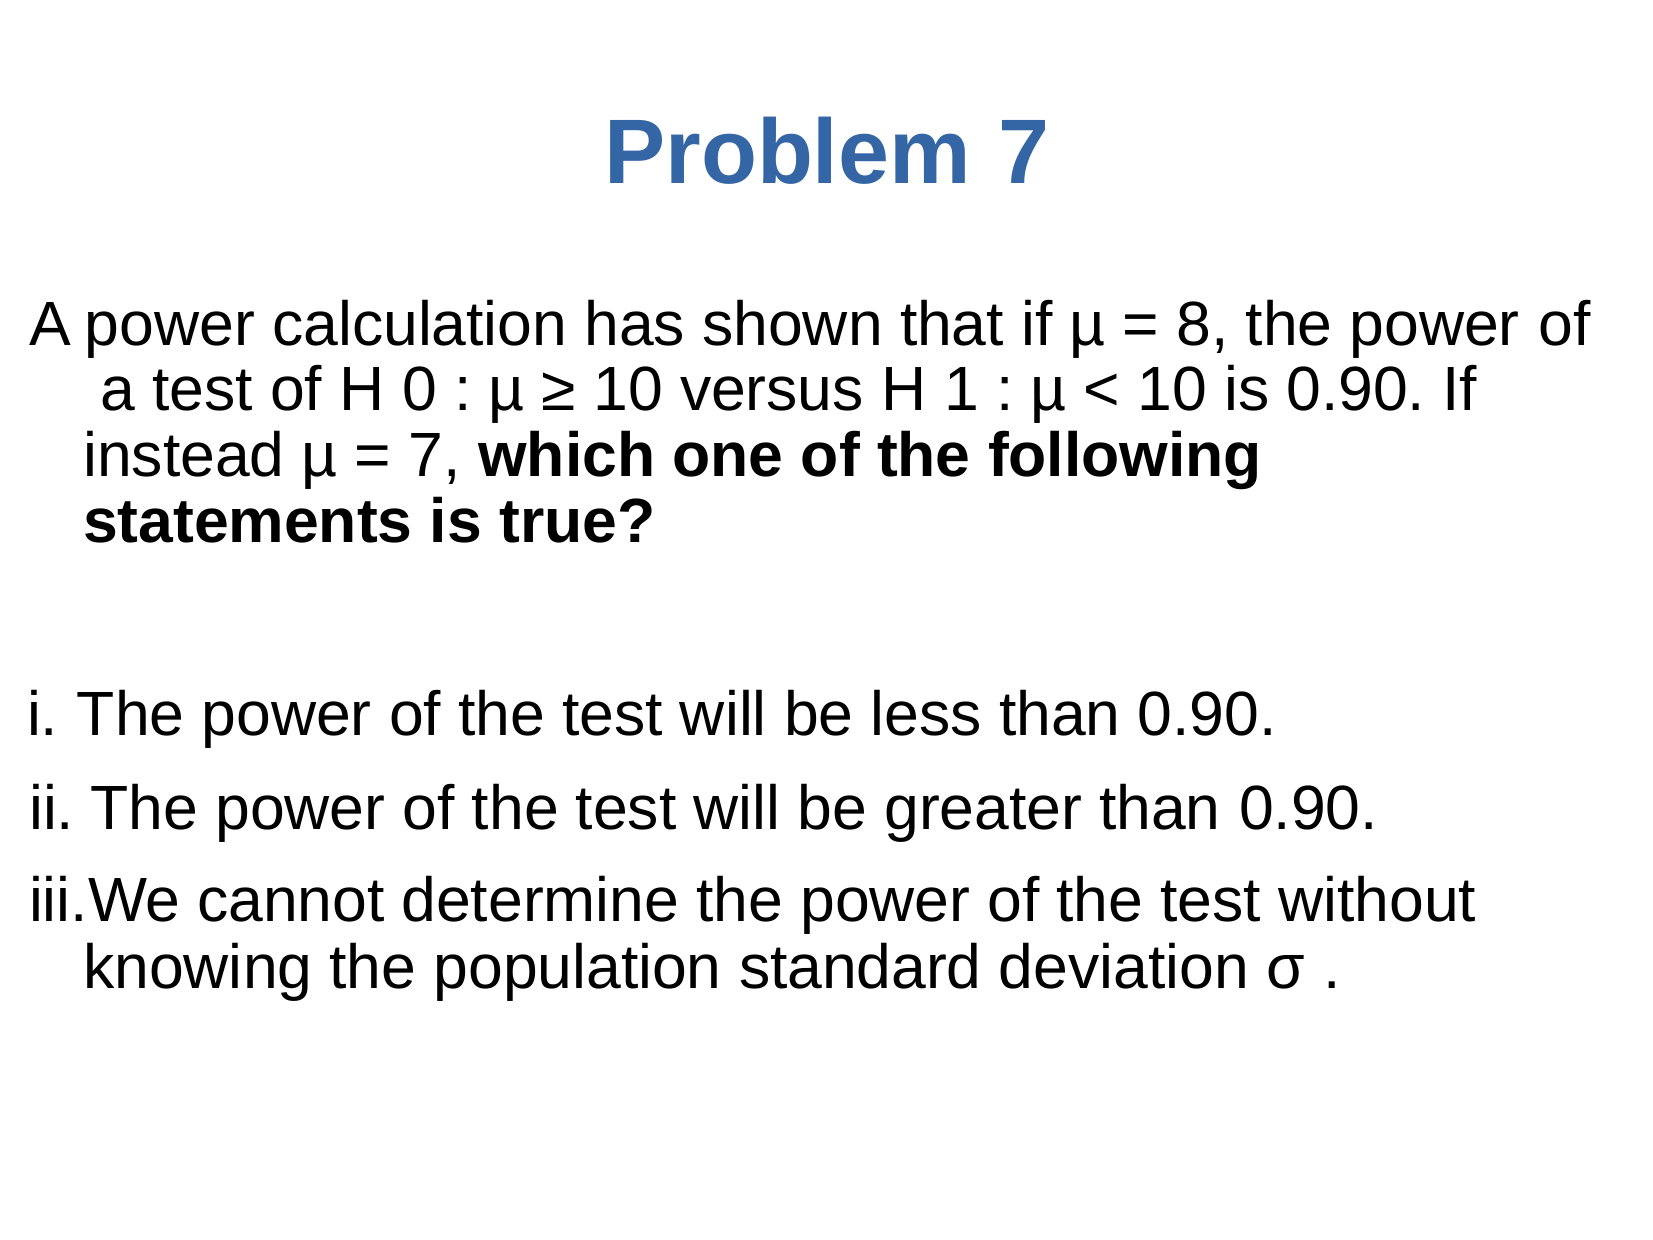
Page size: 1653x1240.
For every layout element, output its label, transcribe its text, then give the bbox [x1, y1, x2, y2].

text_box A power calculation has shown that if µ = 8, the power of a test of H 0 : µ ≥ 10 versus H 1 : µ < 10 is 0.90. If instead µ = 7, which one of the following statements is true? The power of the test will be less than 0.90. The power of the test will be greater than 0.90. We cannot determine the power of the test without knowing the population standard deviation σ . [27, 281, 1599, 1001]
title Problem 7 [602, 89, 1050, 281]
